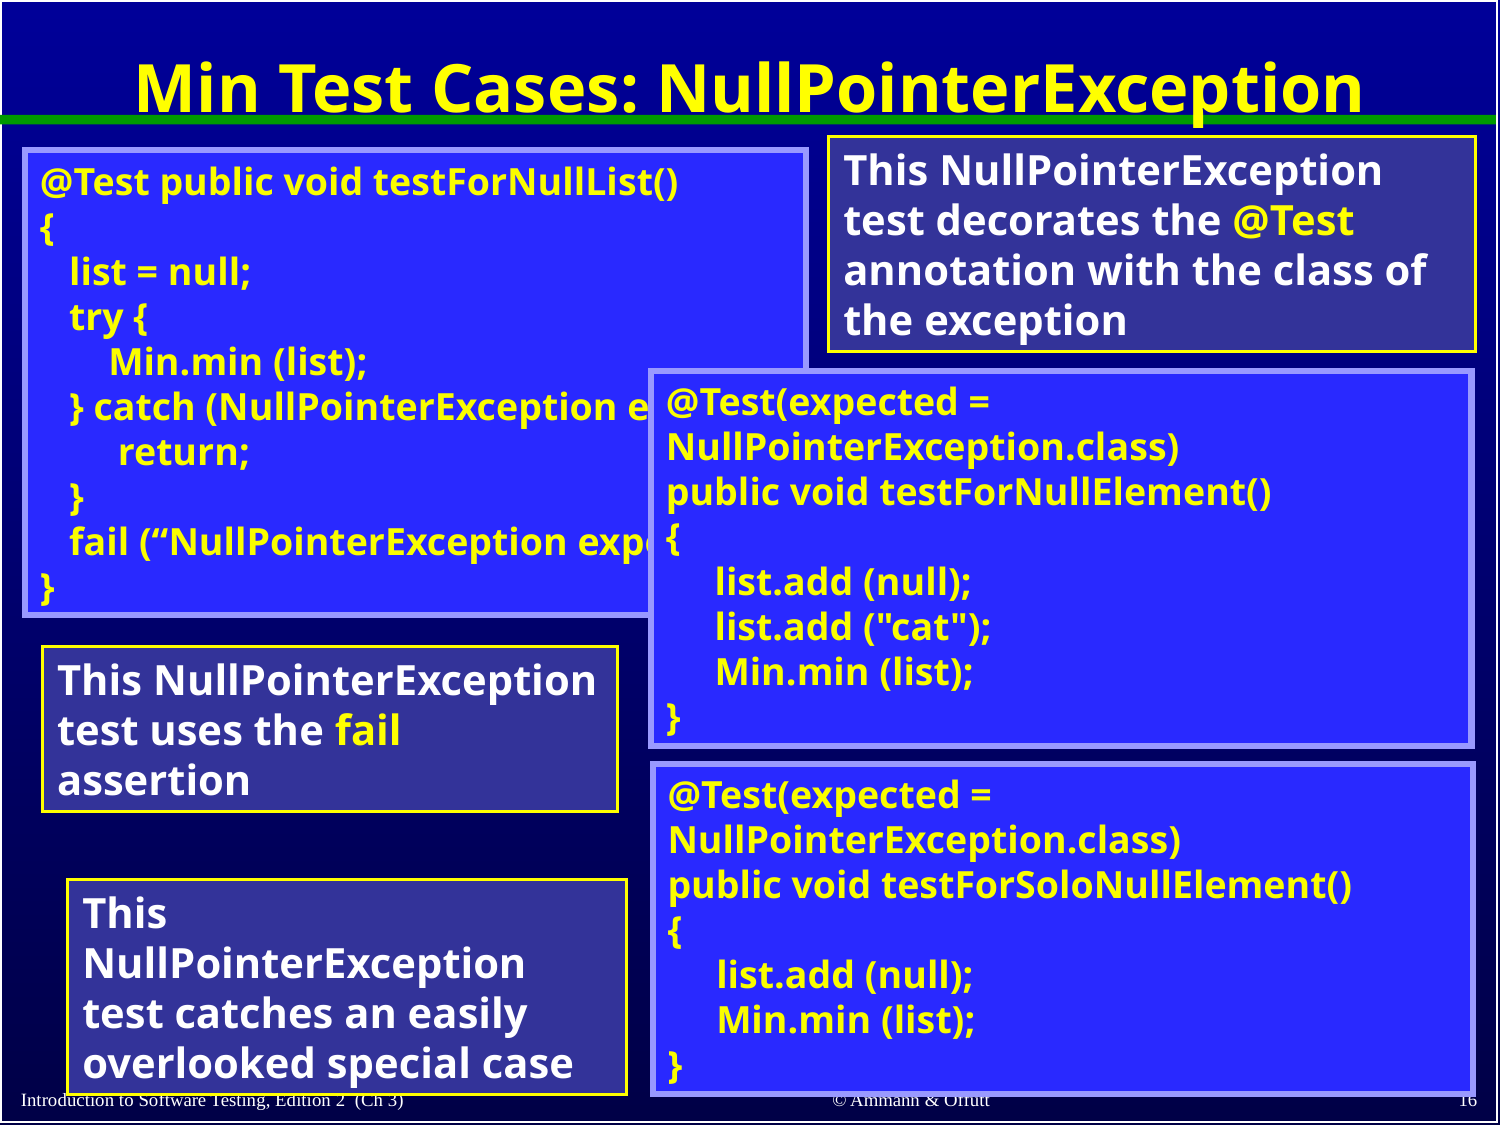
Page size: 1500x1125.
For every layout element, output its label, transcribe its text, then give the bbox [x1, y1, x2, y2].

text_box @Test(expected = NullPointerException.class) public void testForSoloNullElement() { list.add (null); Min.min (list); } [652, 764, 1474, 1094]
text_box @Test(expected = NullPointerException.class) public void testForNullElement() { list.add (null); list.add ("cat"); Min.min (list); } [651, 371, 1472, 746]
text_box This NullPointerException test decorates the @Test annotation with the class of the exception [828, 136, 1476, 352]
slide_number Introduction to Software Testing, Edition 2 (Ch 3) [5, 1077, 637, 1119]
text_box This NullPointerException test uses the fail assertion [42, 646, 618, 812]
slide_number 16 [1179, 1074, 1493, 1119]
title Min Test Cases: NullPointerException [7, 15, 1493, 167]
text_box @Test public void testForNullList() { list = null; try { Min.min (list); } catch (NullPointerException e) { return; } fail (“NullPointerException expected”); } [25, 150, 806, 615]
footer © Ammann & Offutt [673, 1094, 1149, 1119]
text_box This NullPointerException test catches an easily overlooked special case [67, 879, 627, 1095]
